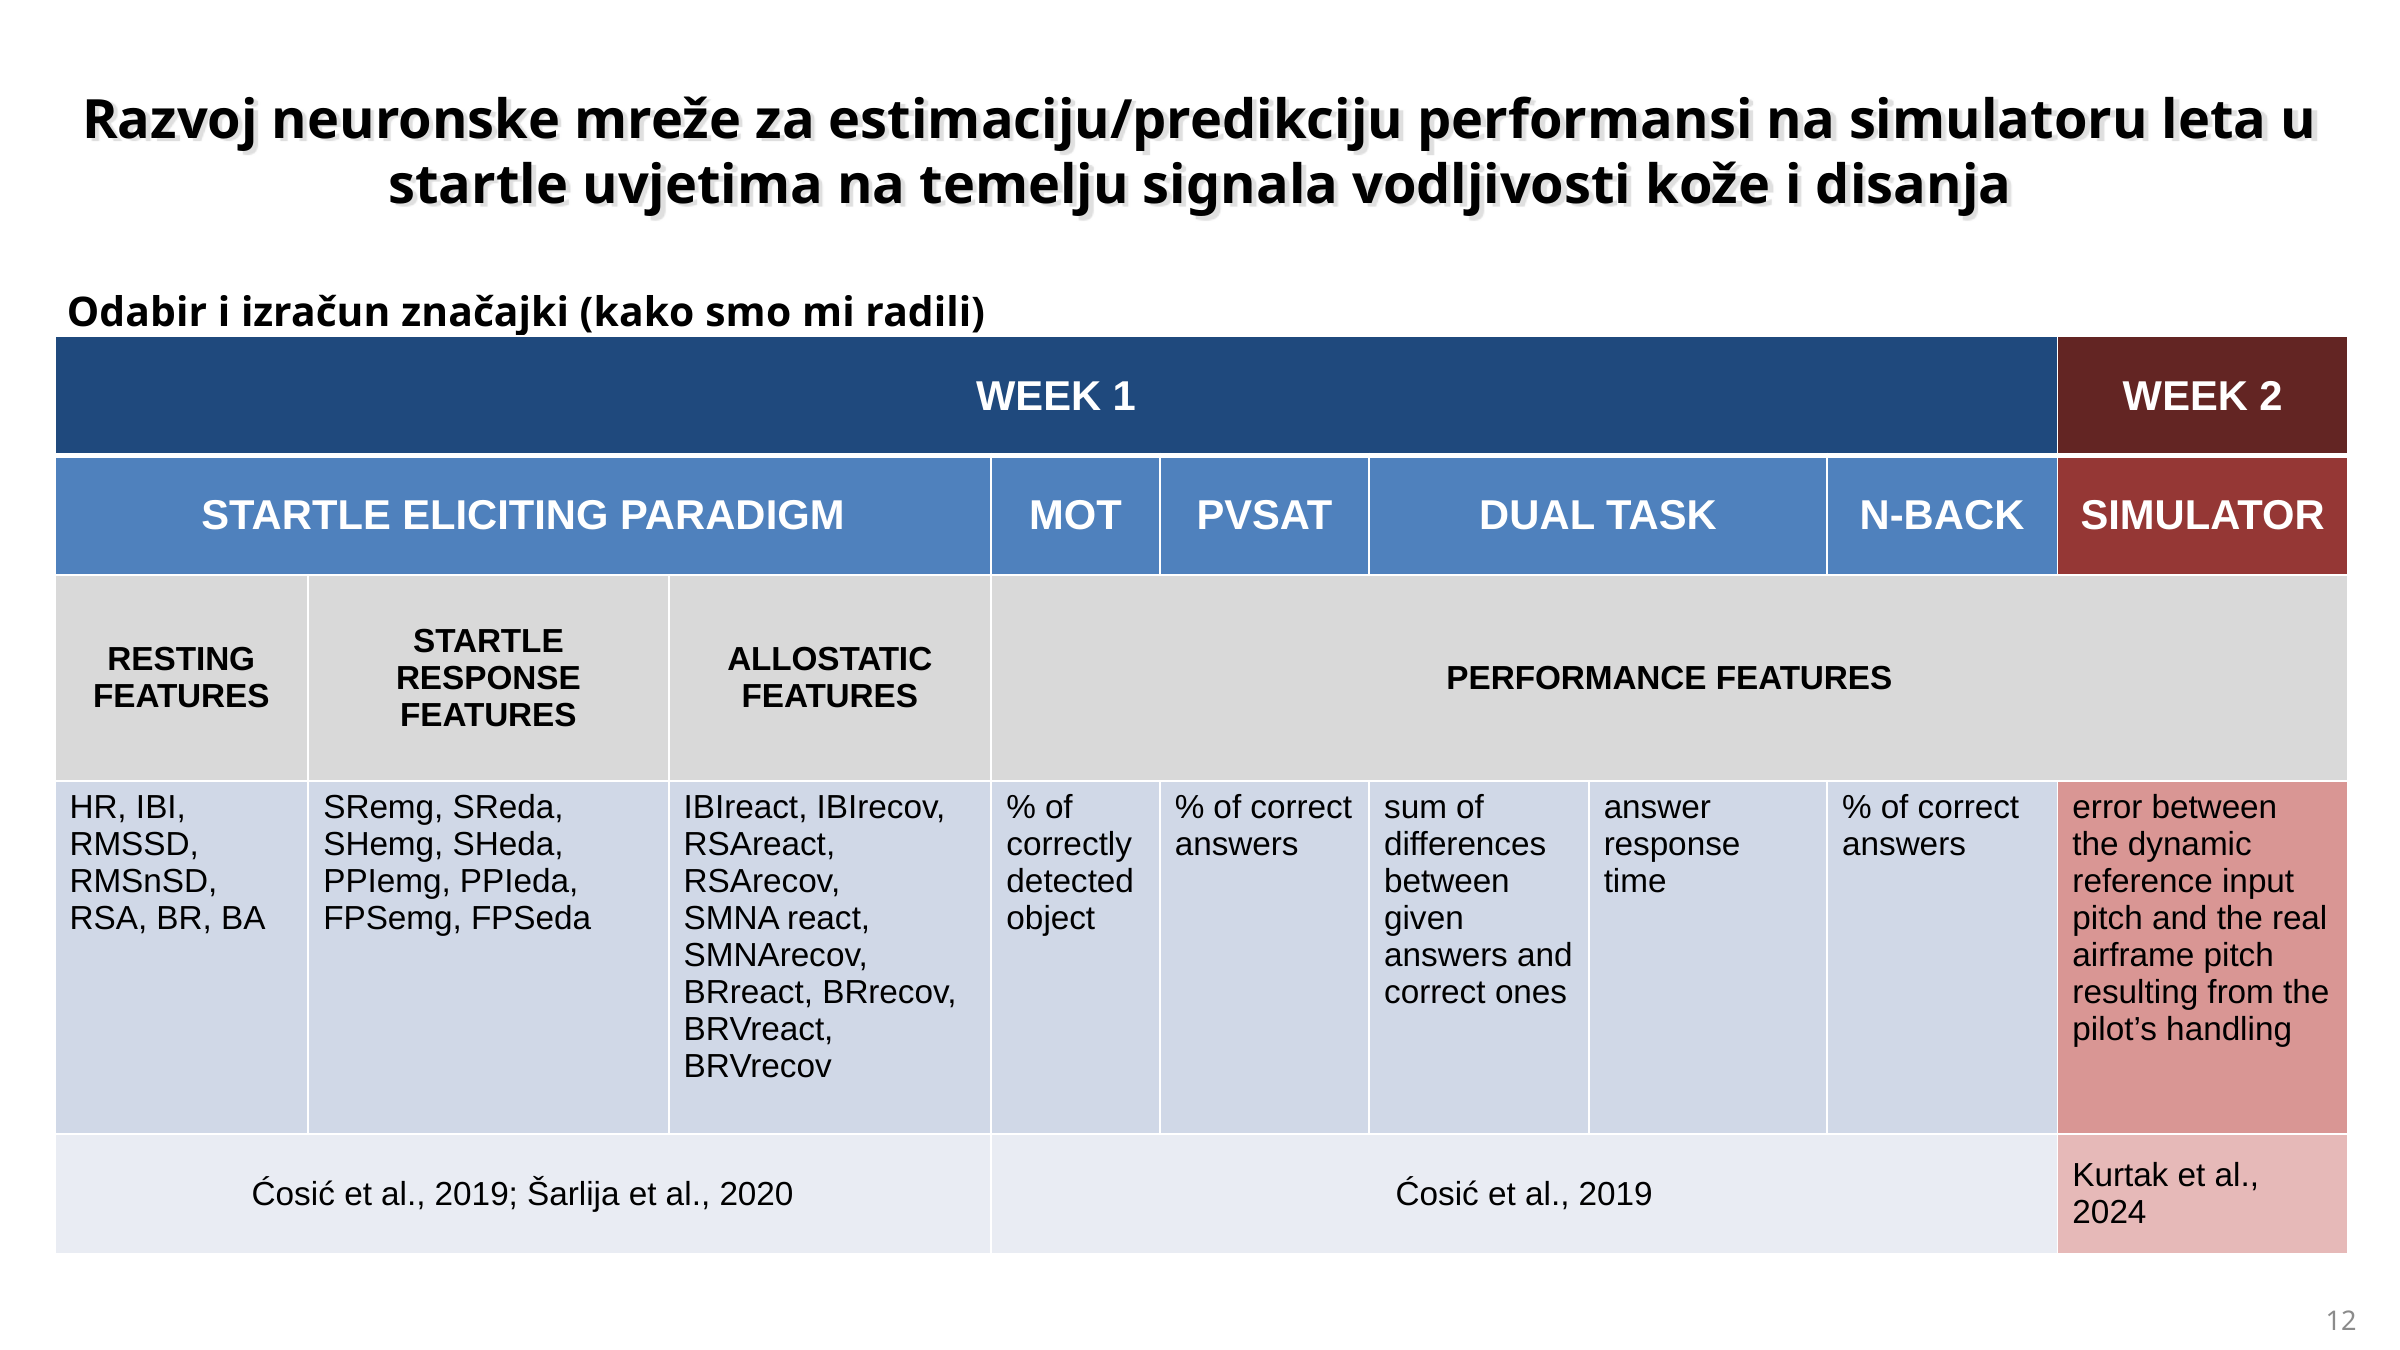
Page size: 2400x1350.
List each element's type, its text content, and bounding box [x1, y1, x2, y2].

table_cell SRemg, SReda, SHemg, SHeda, PPIemg, PPIeda, FPSemg, FPSeda [309, 782, 668, 1133]
table_cell PERFORMANCE FEATURES [992, 576, 2347, 780]
table_cell % of correctly detected object [992, 782, 1159, 1133]
table_cell RESTING FEATURES [56, 576, 307, 780]
table_cell % of correct answers [1828, 782, 2057, 1133]
table_cell HR, IBI, RMSSD, RMSnSD, RSA, BR, BA [56, 782, 307, 1133]
table_cell error between the dynamic reference input pitch and the real airframe pitch resulting from the pilot’s handling [2058, 782, 2347, 1133]
table_cell IBIreact, IBIrecov, RSAreact, RSArecov, SMNA react, SMNArecov, BRreact, BRrecov, BRVreact, BRVrecov [670, 782, 990, 1133]
table_header WEEK 1 [56, 337, 2057, 453]
table_cell sum of differences between given answers and correct ones [1370, 782, 1588, 1133]
table_cell Ćosić et al., 2019; Šarlija et al., 2020 [56, 1135, 990, 1253]
table_cell MOT [992, 458, 1159, 574]
table_cell DUAL TASK [1370, 458, 1826, 574]
list Odabir i izračun značajki (kako smo mi radili) [51, 277, 2346, 343]
table_cell N-BACK [1828, 458, 2057, 574]
table_cell STARTLE RESPONSE FEATURES [309, 576, 668, 780]
table_cell Kurtak et al., 2024 [2058, 1135, 2347, 1253]
slide_number 12 [1831, 1285, 2372, 1350]
table_cell STARTLE ELICITING PARADIGM [56, 458, 990, 574]
title Razvoj neuronske mreže za estimaciju/predikciju performansi na simulatoru leta u startle uvjetima na temelju signala vodljivosti kože i disanja [0, 74, 2400, 222]
table_cell answer response time [1590, 782, 1826, 1133]
table_cell Ćosić et al., 2019 [992, 1135, 2057, 1253]
table_cell PVSAT [1161, 458, 1368, 574]
table_cell % of correct answers [1161, 782, 1368, 1133]
table_header WEEK 2 [2058, 337, 2347, 453]
table_cell ALLOSTATIC FEATURES [670, 576, 990, 780]
table_cell SIMULATOR [2058, 458, 2347, 574]
